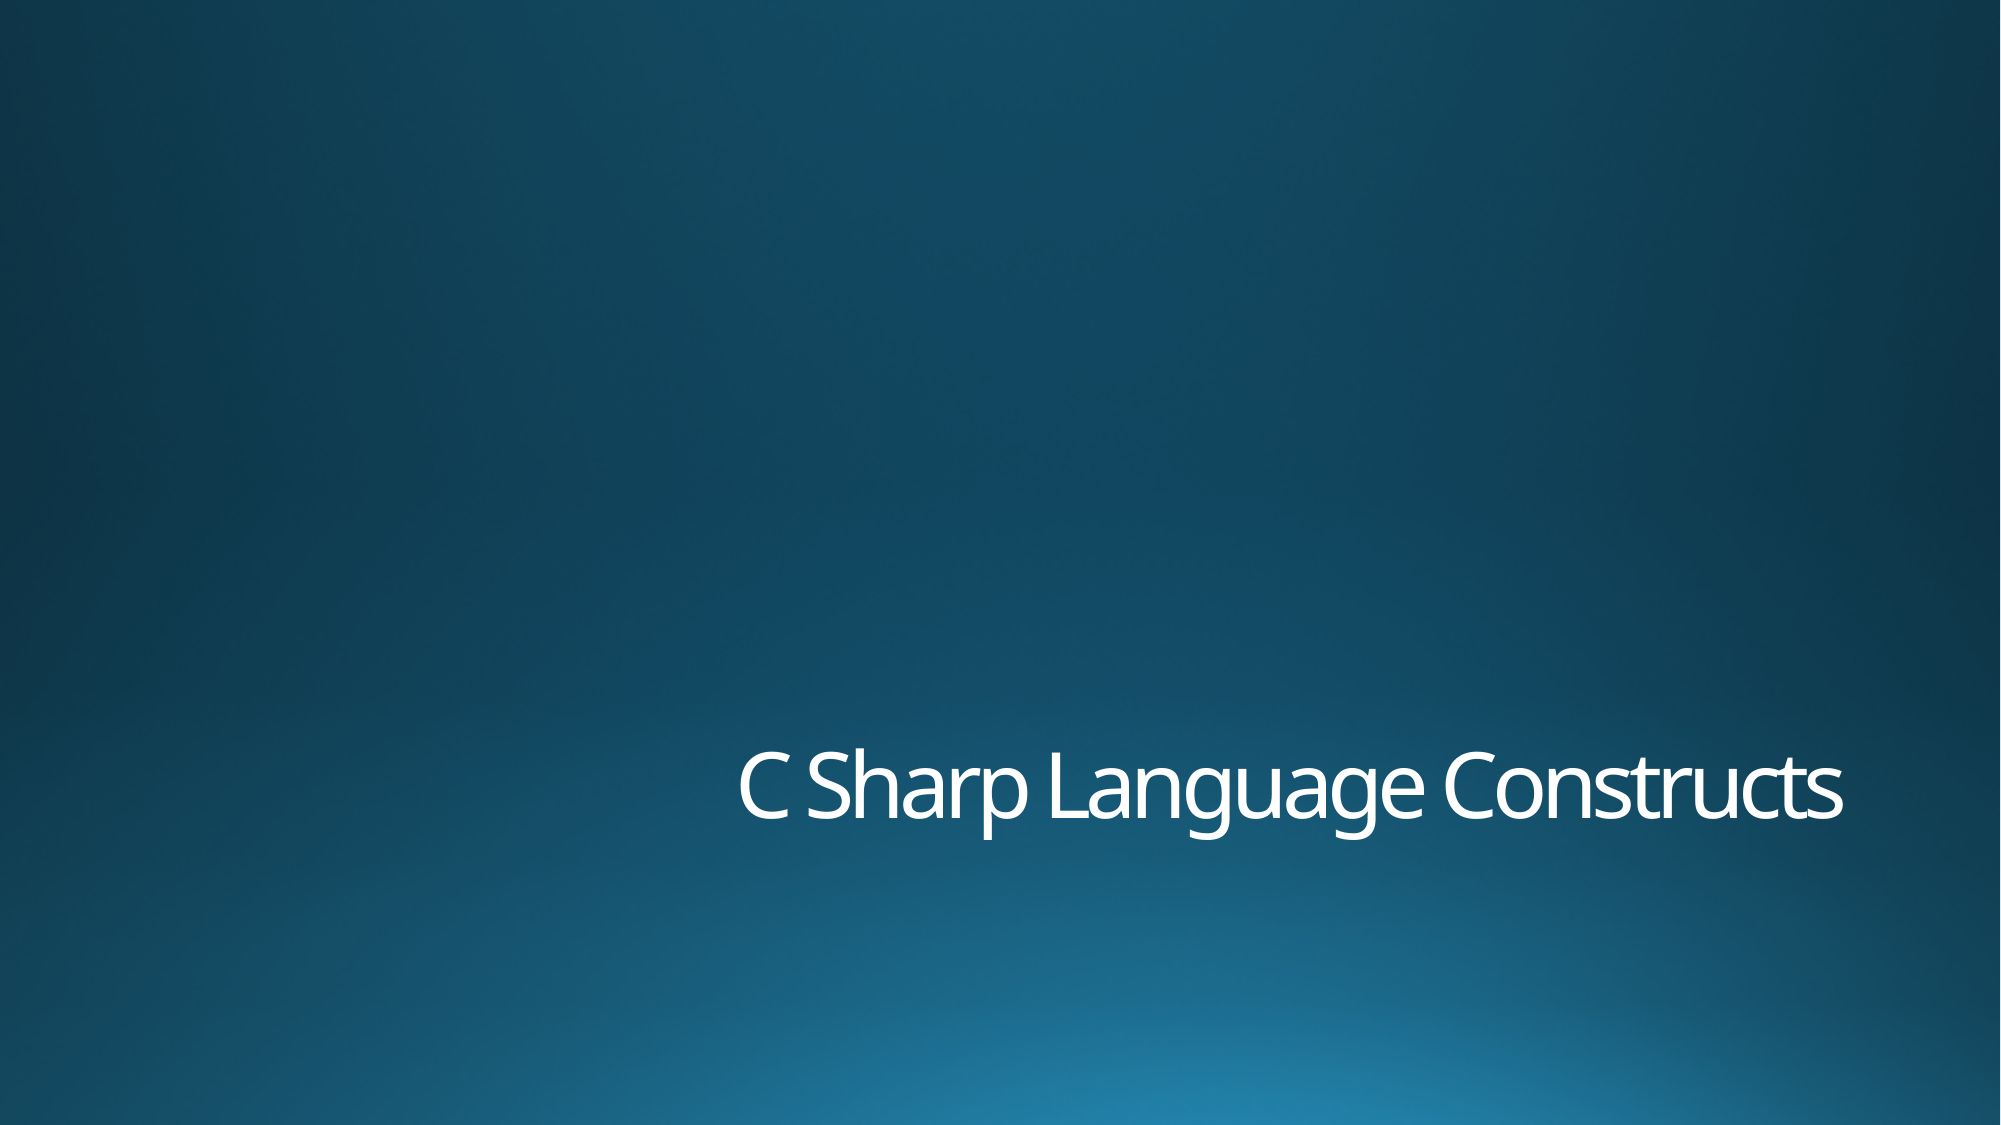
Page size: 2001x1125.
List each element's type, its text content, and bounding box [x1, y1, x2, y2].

picture [0, 0, 2001, 1125]
title C Sharp Language Constructs [362, 732, 1863, 1002]
